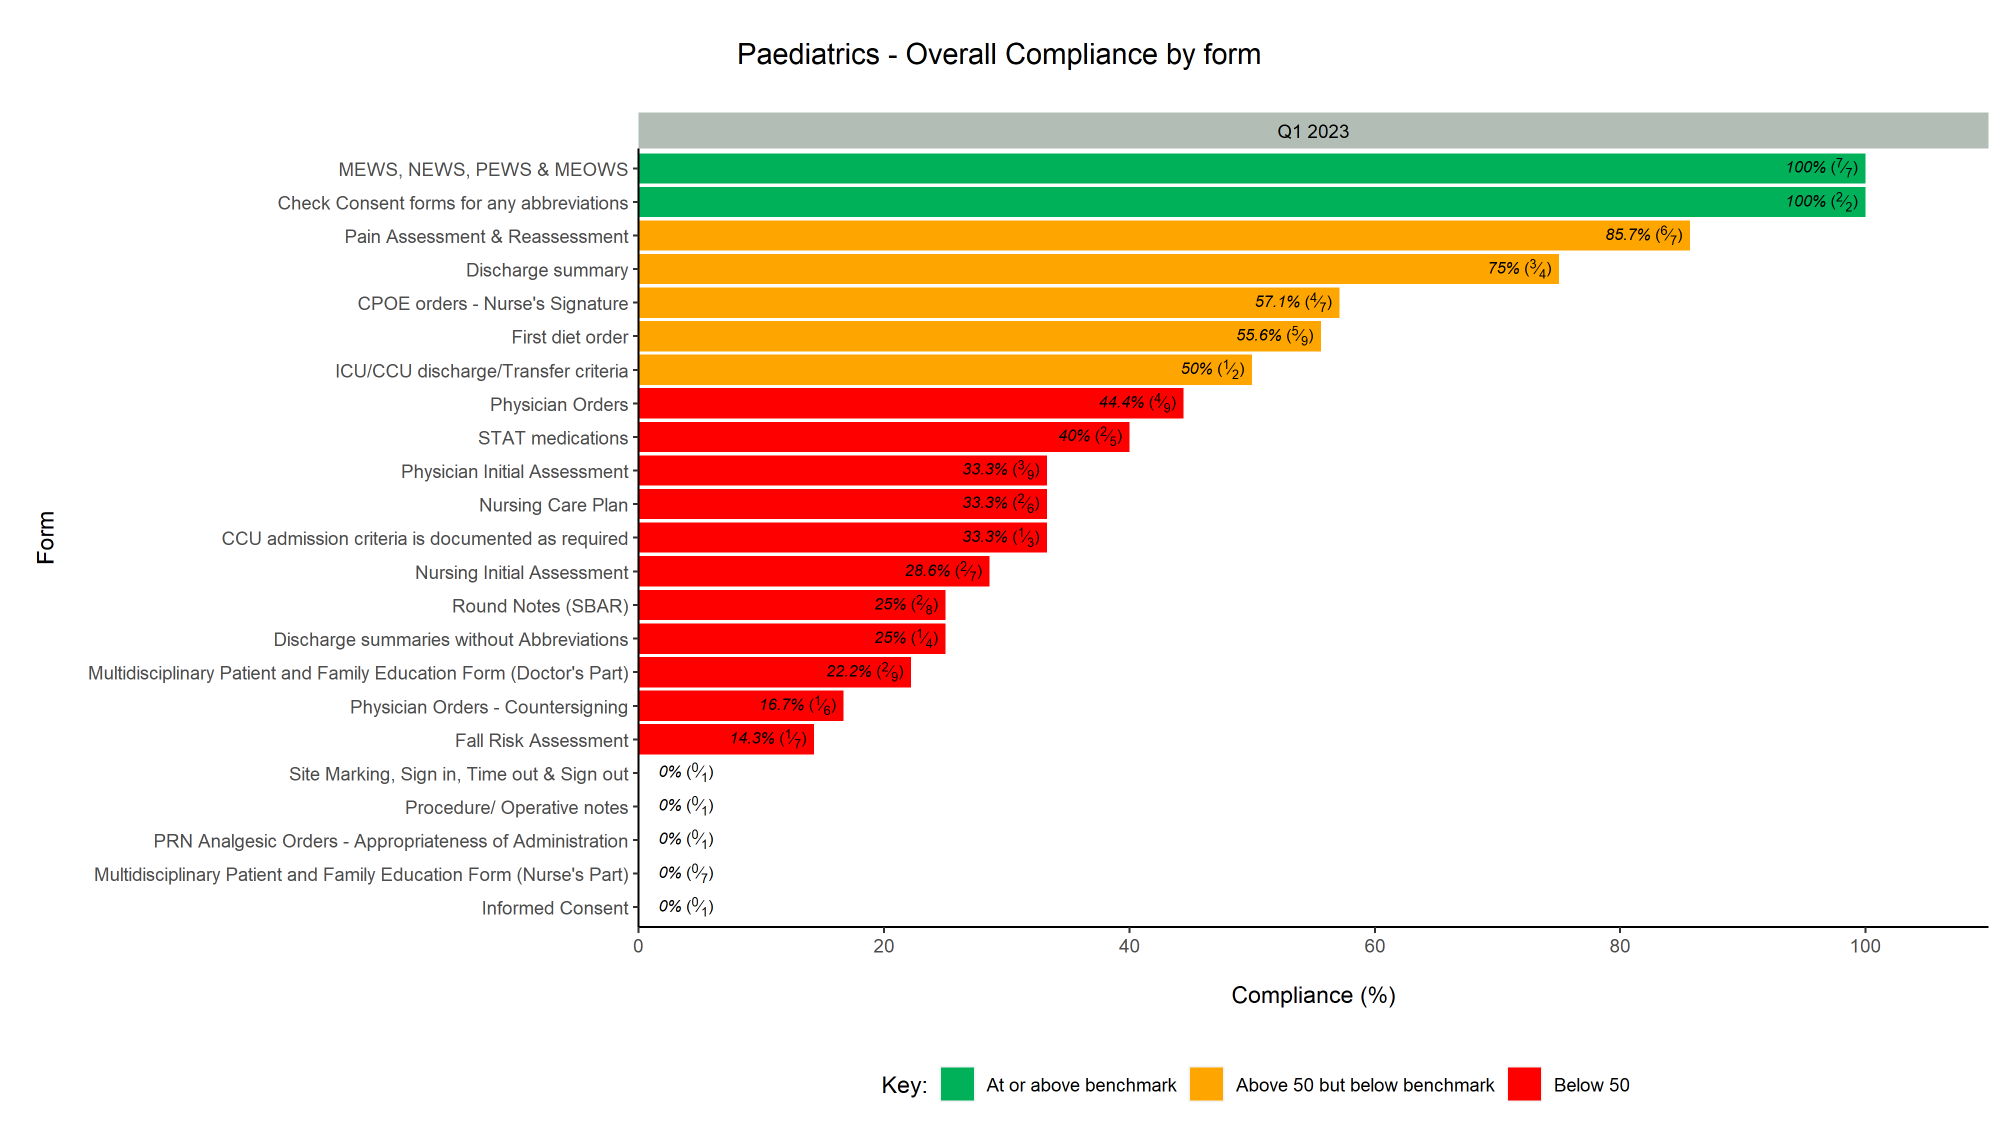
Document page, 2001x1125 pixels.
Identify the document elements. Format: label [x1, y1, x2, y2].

list [0, 0, 2000, 1125]
